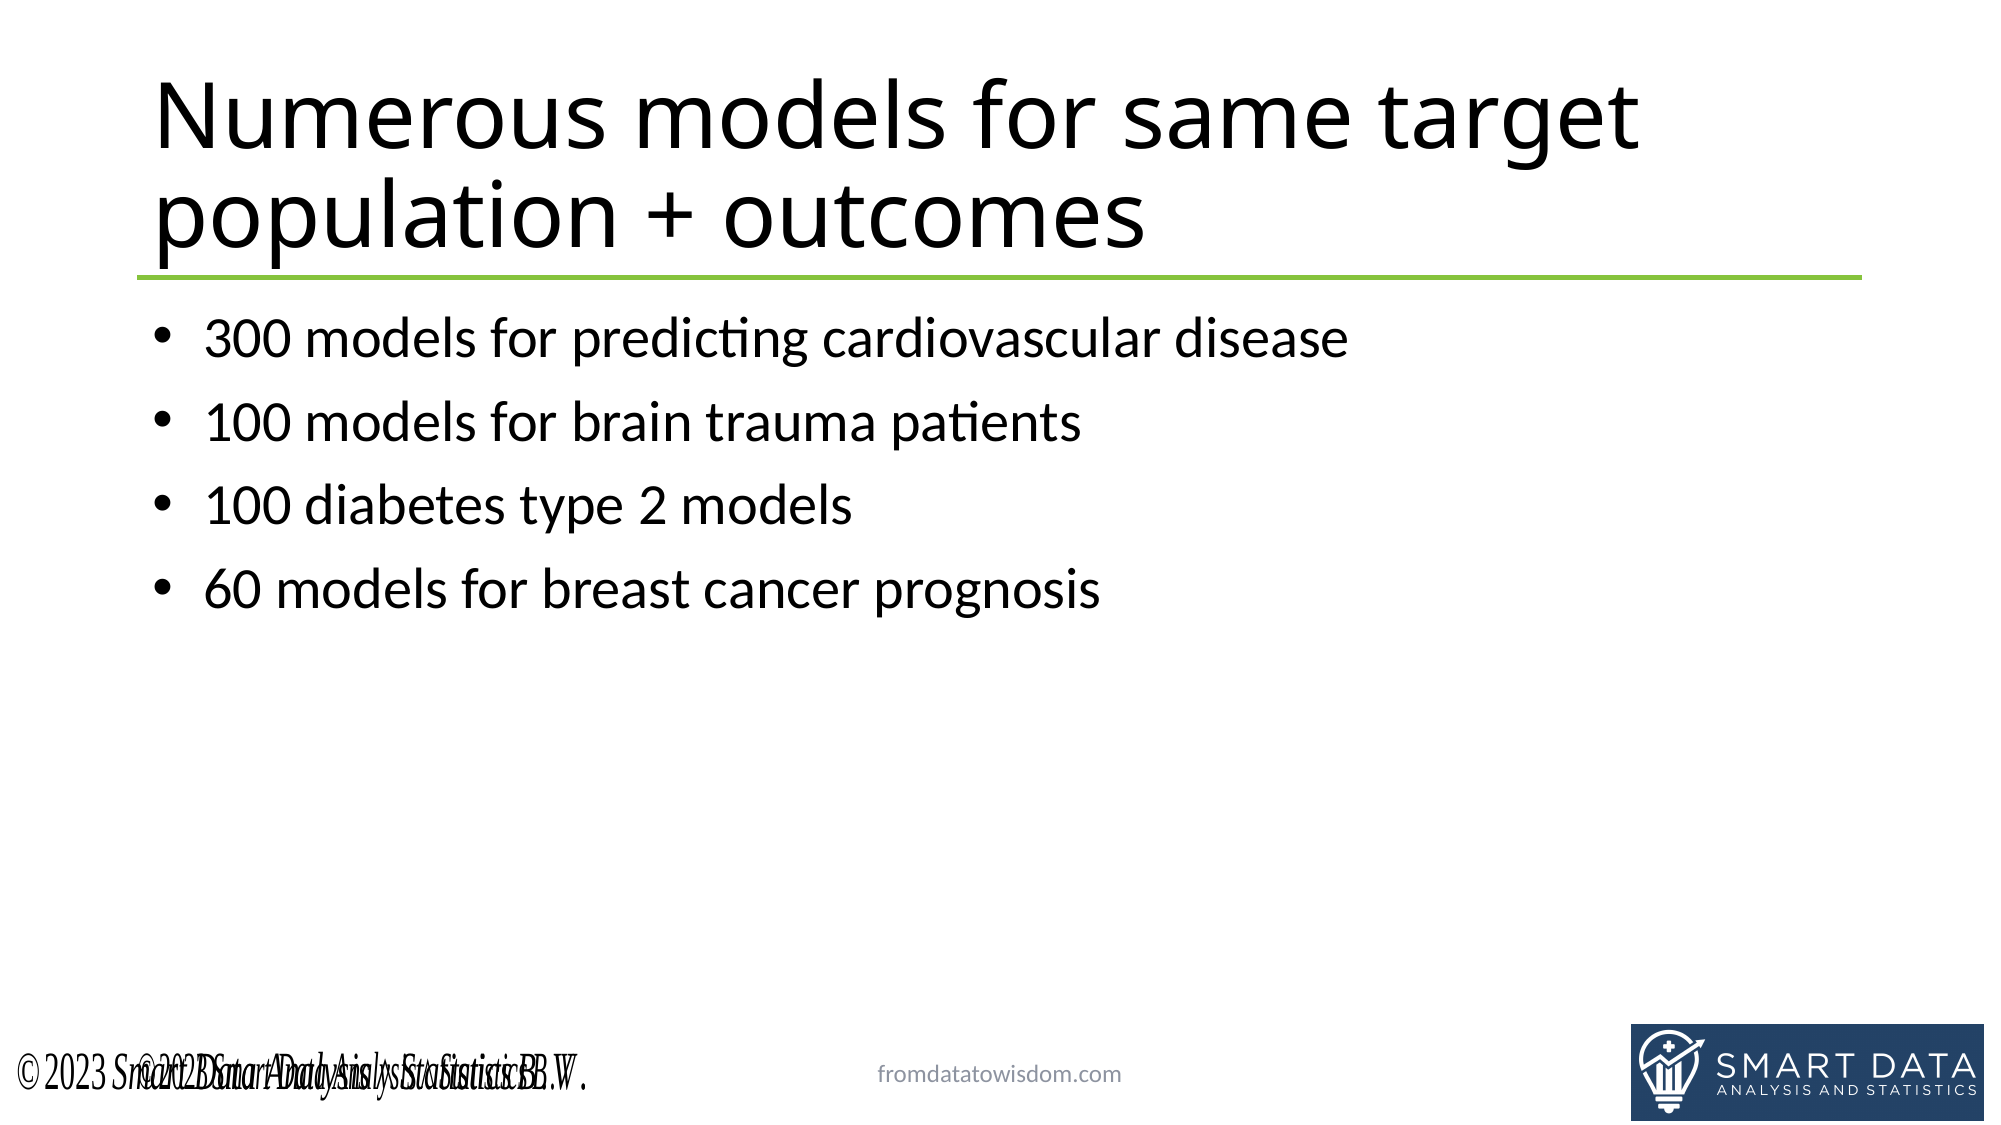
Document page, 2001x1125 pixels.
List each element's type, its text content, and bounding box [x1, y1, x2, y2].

title Numerous models for same target population + outcomes [137, 59, 1863, 278]
footer fromdatatowisdom.com [662, 1042, 1338, 1103]
list 300 models for predicting cardiovascular disease 100 models for brain trauma patients 100 diabetes type 2 models 60 models for breast cancer prognosis [137, 299, 1863, 1014]
picture [1631, 1024, 1984, 1121]
